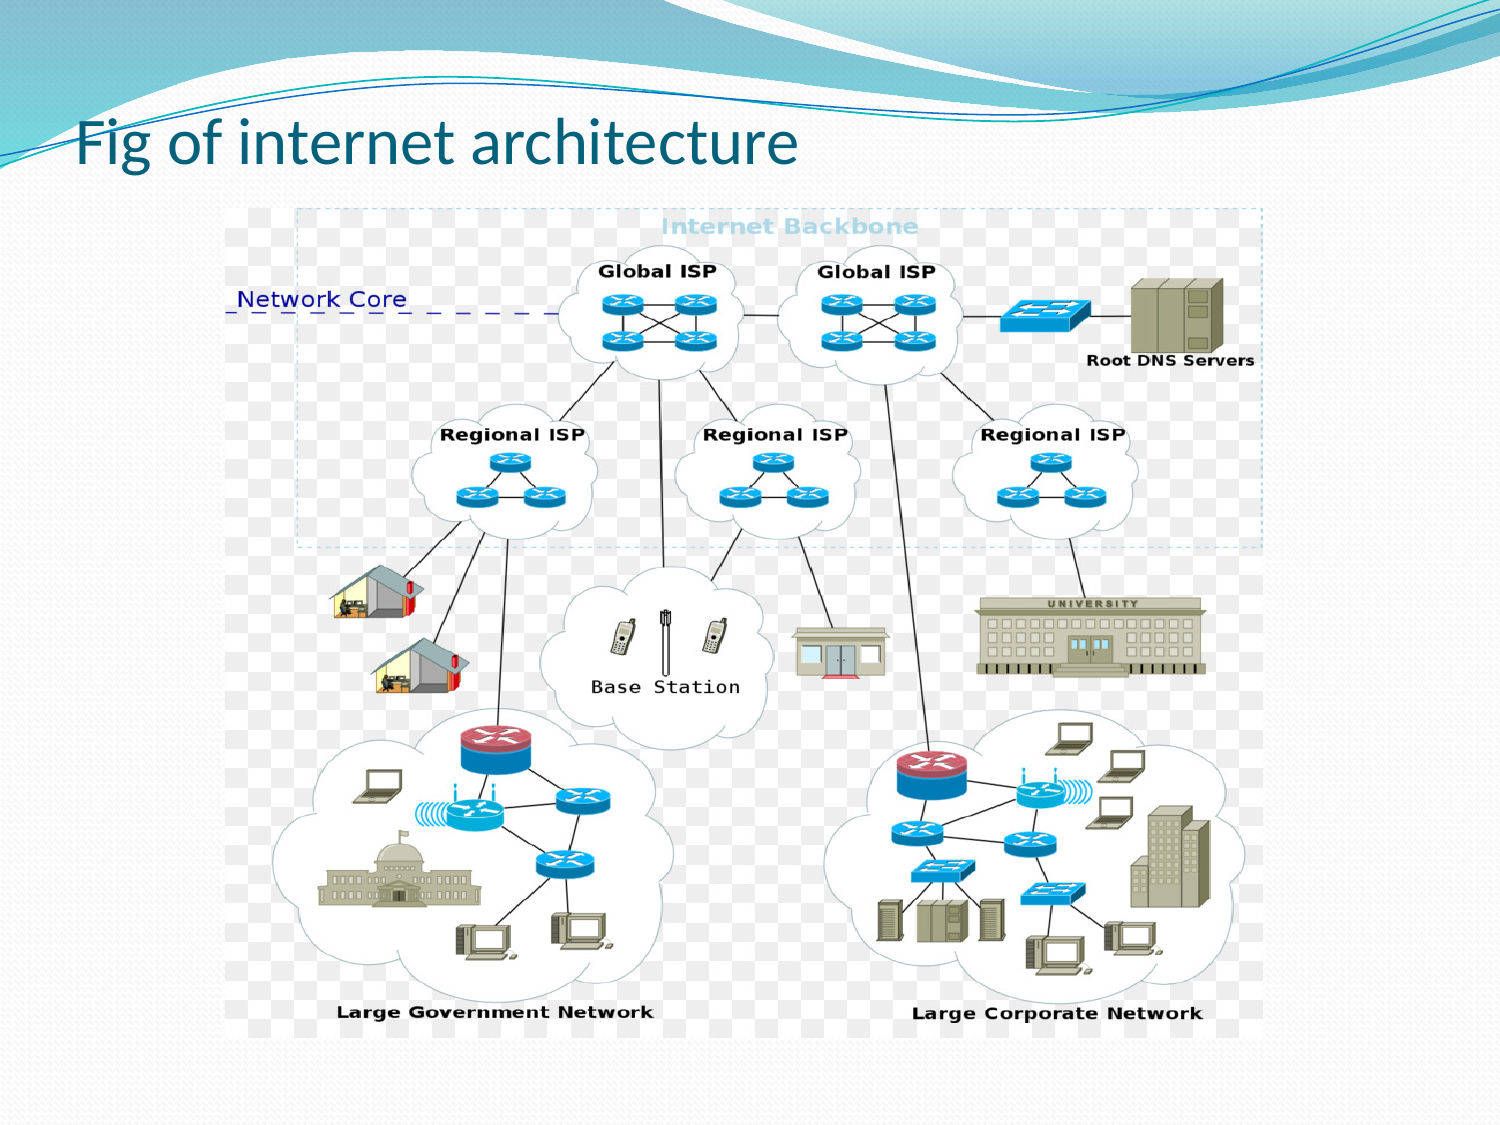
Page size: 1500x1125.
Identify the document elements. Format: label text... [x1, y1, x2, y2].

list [224, 208, 1263, 1038]
title Fig of internet architecture [75, 50, 1100, 178]
